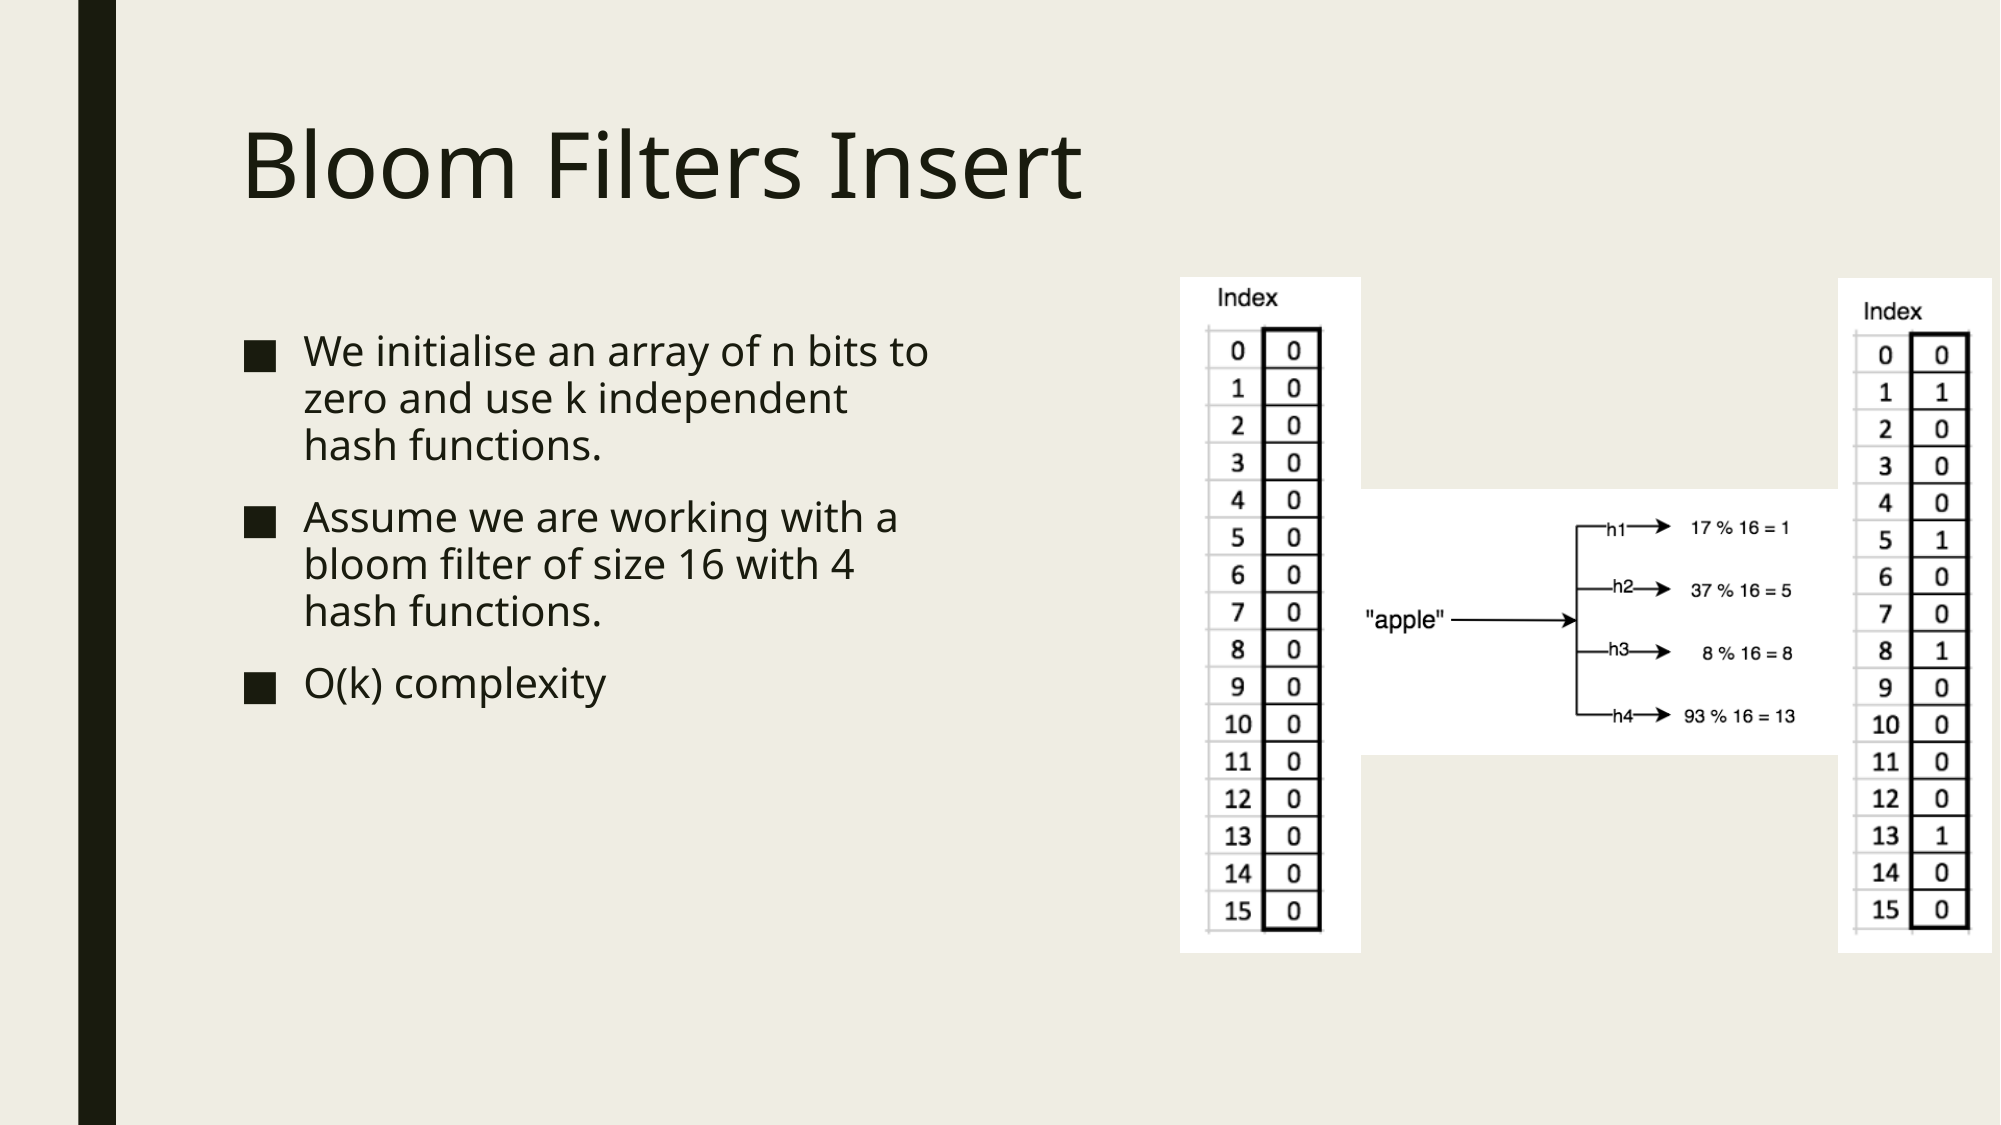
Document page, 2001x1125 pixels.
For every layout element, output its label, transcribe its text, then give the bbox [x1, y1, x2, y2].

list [1361, 489, 1837, 755]
picture [1180, 277, 1361, 953]
picture [1837, 277, 1992, 954]
title Bloom Filters Insert [225, 112, 1800, 357]
list We initialise an array of n bits to zero and use k independent hash functions. Assume we are working with a bloom filter of size 16 with 4 hash functions. O(k) complexity [225, 321, 955, 909]
